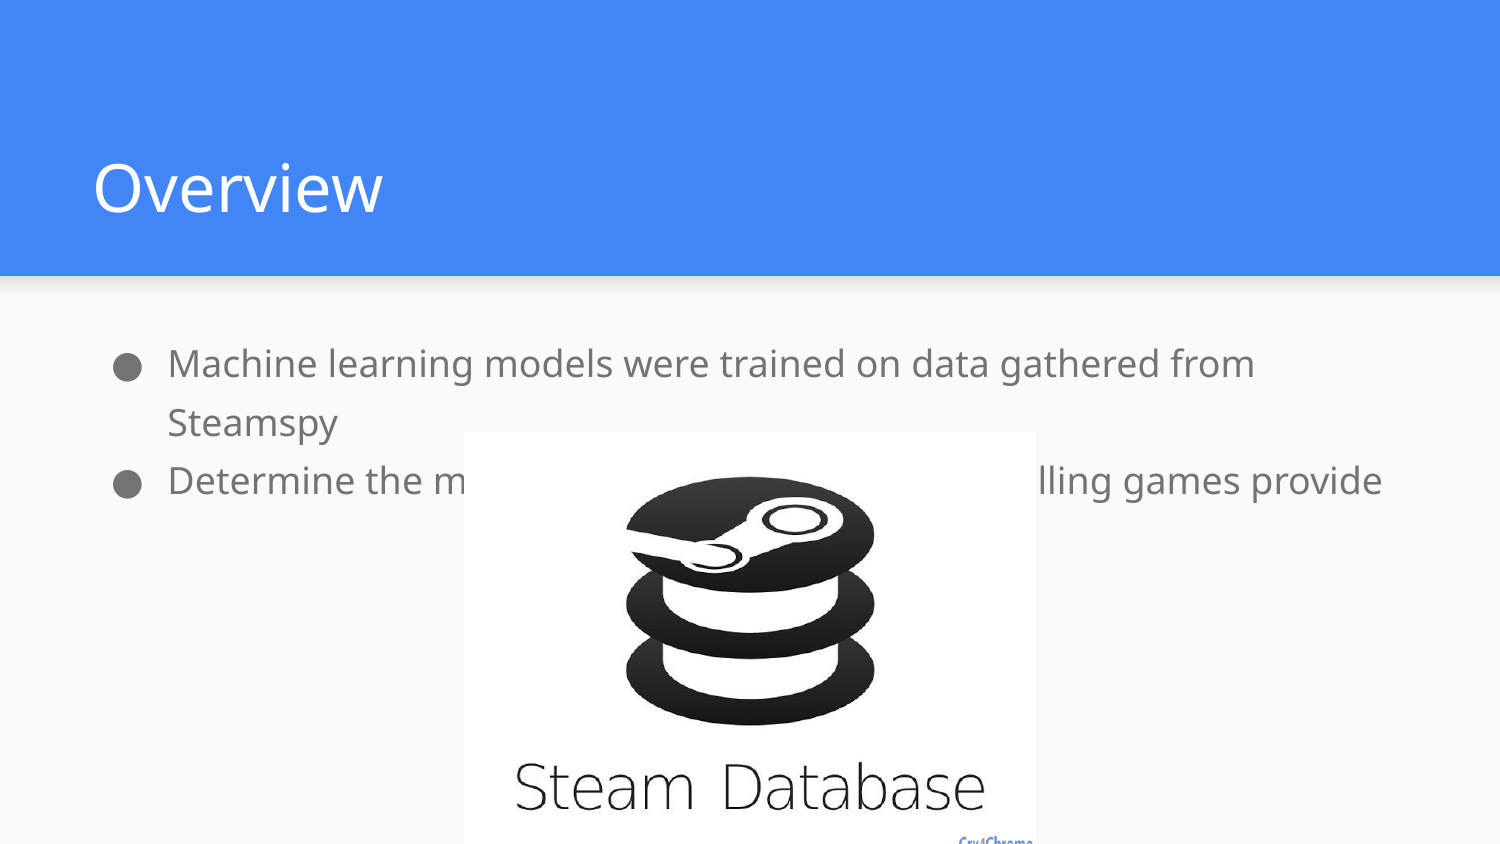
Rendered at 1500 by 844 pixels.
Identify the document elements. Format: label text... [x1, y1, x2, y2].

title Overview [77, 121, 1427, 248]
picture [464, 432, 1036, 844]
list Machine learning models were trained on data gathered from Steamspy Determine the most popular features that well-selling games provide [77, 314, 1427, 760]
